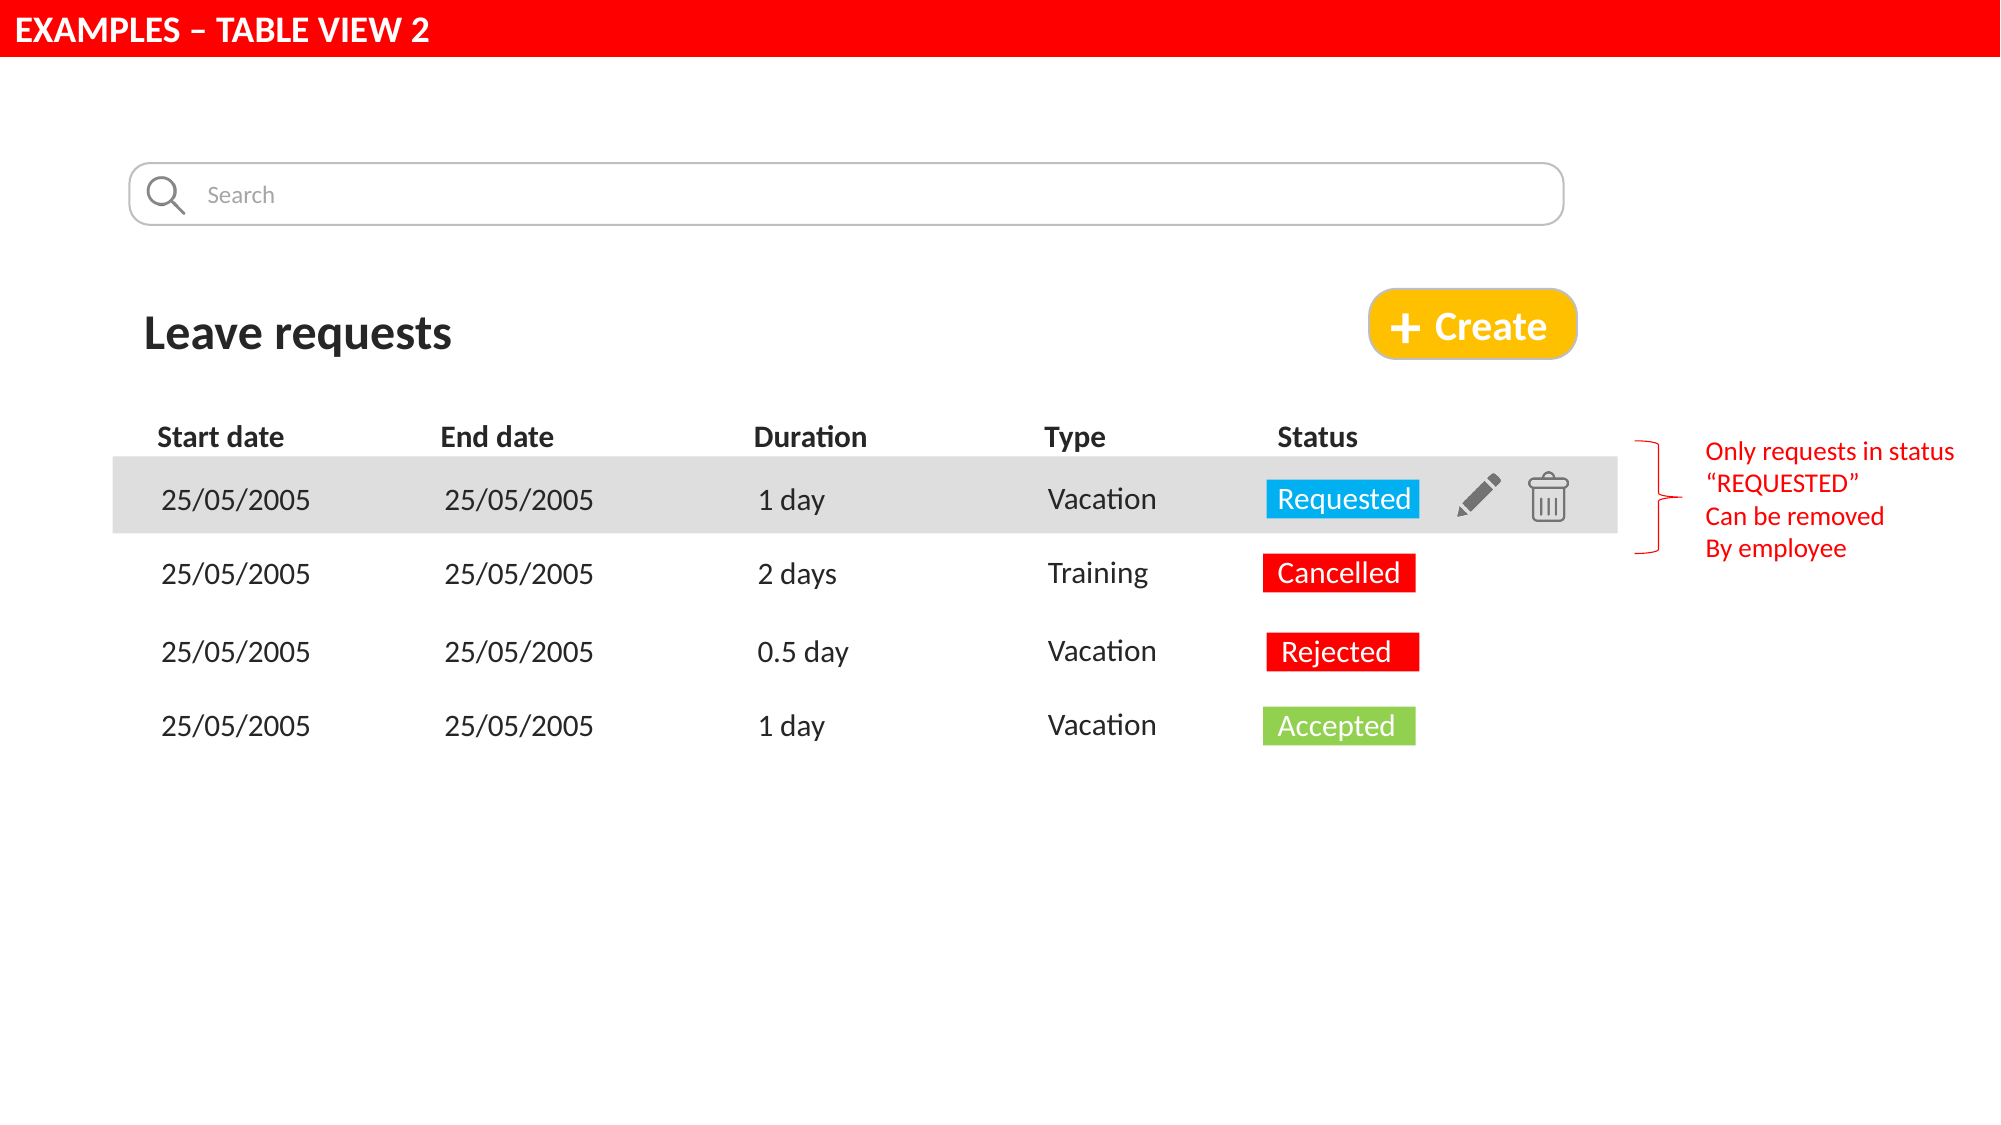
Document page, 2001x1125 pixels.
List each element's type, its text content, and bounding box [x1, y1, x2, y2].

text_box Leave requests [129, 292, 738, 367]
text_box 1 day [742, 471, 932, 524]
text_box Search [192, 170, 328, 216]
text_box 2 days [742, 545, 932, 598]
text_box Duration [739, 408, 958, 462]
text_box 25/05/2005 [429, 697, 619, 750]
text_box + [1375, 278, 1437, 369]
text_box Type [1029, 408, 1249, 461]
text_box Start date [142, 408, 362, 462]
text_box Status [1263, 408, 1482, 461]
text_box EXAMPLES – TABLE VIEW 2 [0, 0, 2000, 57]
text_box [1368, 297, 1375, 351]
text_box 25/05/2005 [429, 471, 619, 524]
text_box [1634, 440, 1683, 555]
text_box 0.5 day [742, 623, 932, 676]
text_box 25/05/2005 [146, 697, 336, 750]
text_box 25/05/2005 [429, 545, 619, 598]
text_box Only requests in status “REQUESTED” Can be removed By employee [1690, 425, 2000, 571]
text_box Requested [1263, 471, 1452, 524]
text_box 1 day [742, 697, 932, 750]
text_box 25/05/2005 [146, 471, 336, 524]
text_box [1437, 287, 1578, 360]
text_box 25/05/2005 [146, 545, 336, 598]
picture [1523, 471, 1574, 522]
text_box Training [1033, 545, 1223, 598]
text_box Vacation [1033, 622, 1223, 676]
text_box Cancelled [1263, 545, 1452, 598]
text_box Vacation [1033, 697, 1223, 750]
text_box [128, 162, 1565, 226]
text_box 25/05/2005 [146, 623, 336, 676]
text_box Create [1437, 291, 1563, 356]
picture [142, 173, 190, 221]
text_box Rejected [1266, 624, 1456, 677]
text_box Accepted [1263, 698, 1452, 751]
text_box [112, 455, 1619, 534]
picture [1457, 473, 1501, 517]
text_box 25/05/2005 [429, 623, 619, 676]
text_box Vacation [1033, 471, 1223, 524]
text_box End date [425, 408, 645, 462]
